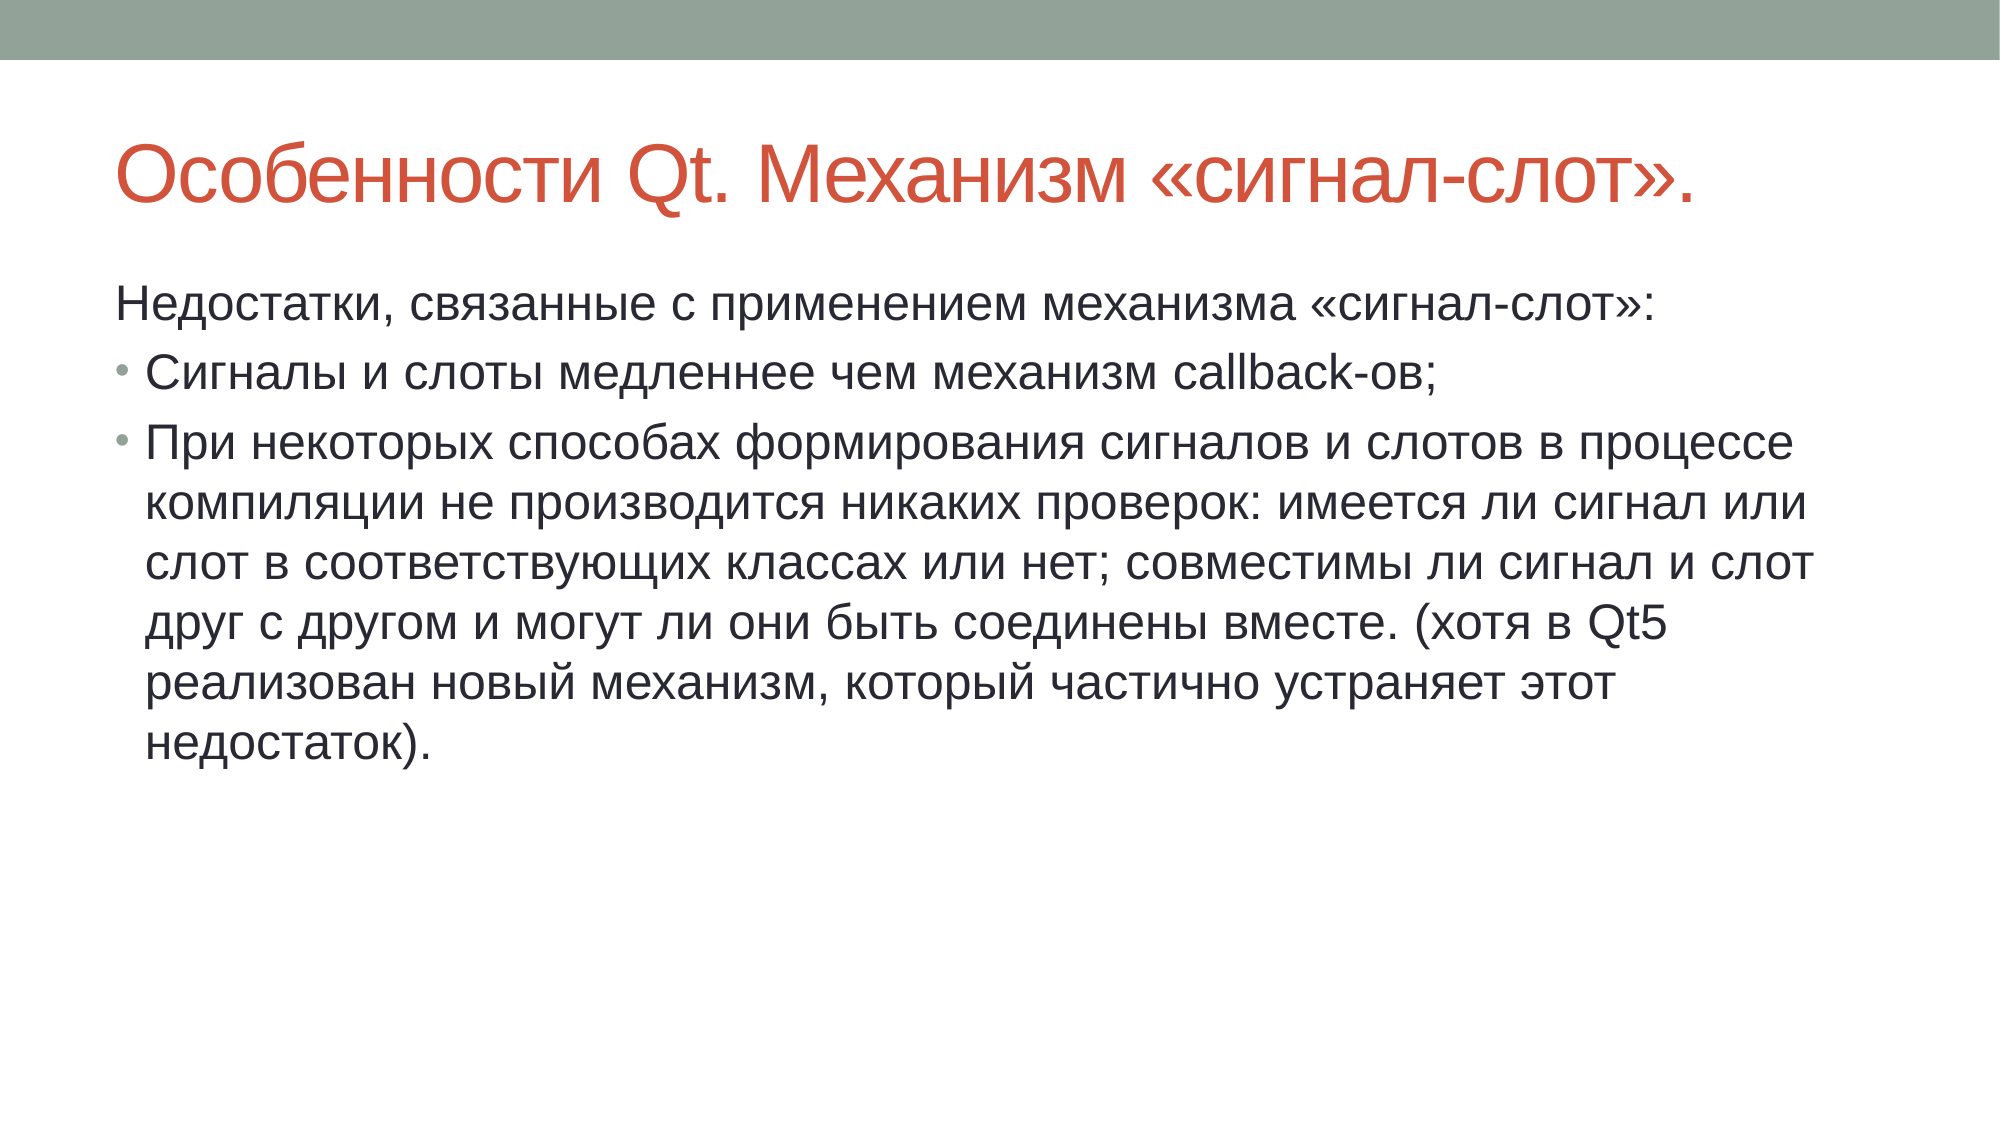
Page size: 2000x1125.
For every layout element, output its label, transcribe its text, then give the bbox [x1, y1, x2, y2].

title Особенности Qt. Механизм «сигнал-слот». [99, 87, 1900, 250]
list Недостатки, связанные с применением механизма «сигнал-слот»: Сигналы и слоты медленнее чем механизм callback-ов; При некоторых способах формирования сигналов и слотов в процессе компиляции не производится никаких проверок: имеется ли сигнал или слот в соответствующих классах или нет; совместимы ли сигнал и слот друг с другом и могут ли они быть соединены вместе. (хотя в Qt5 реализован новый механизм, который частично устраняет этот недостаток). [99, 262, 1900, 1063]
